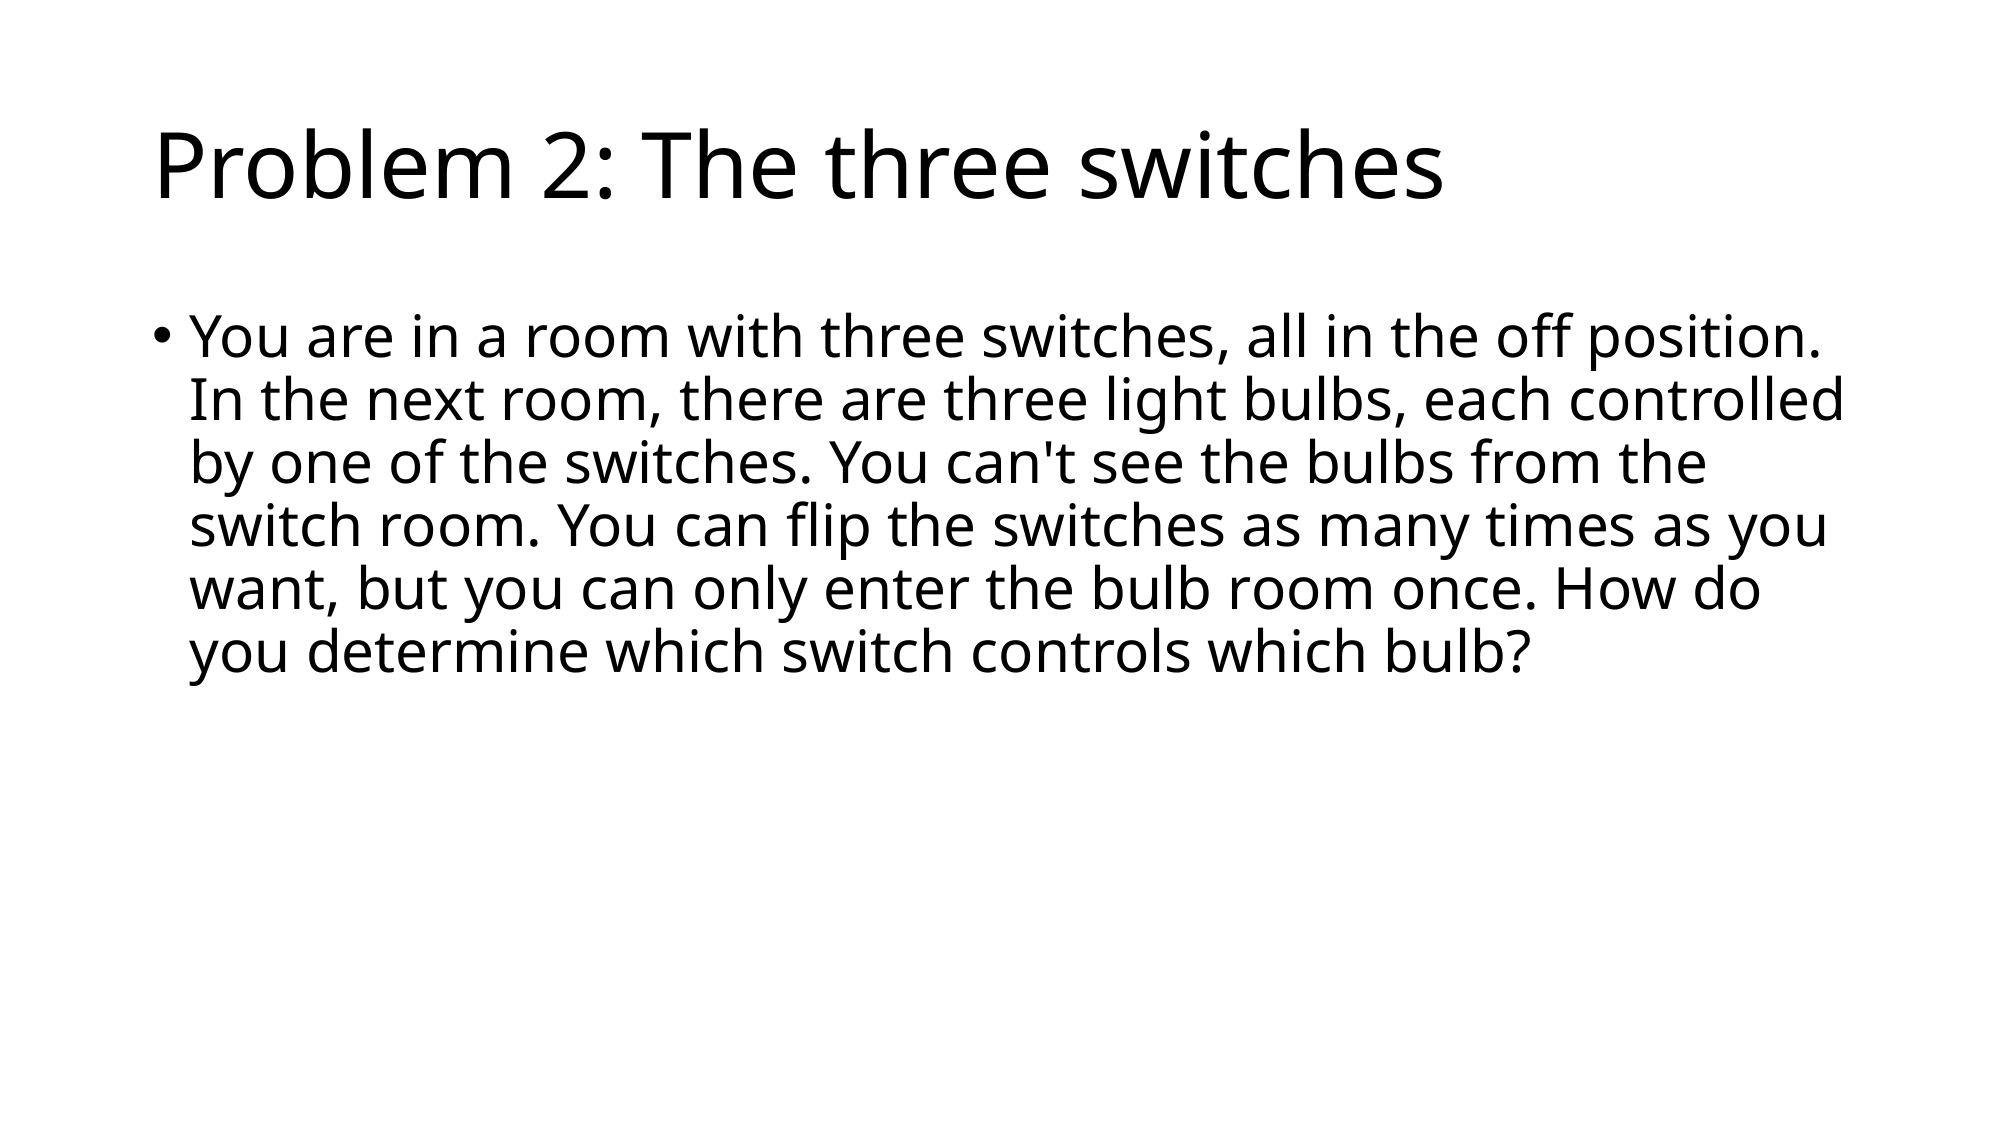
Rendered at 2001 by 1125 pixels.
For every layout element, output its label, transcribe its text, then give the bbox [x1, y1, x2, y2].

title Problem 2: The three switches [137, 59, 1863, 278]
list You are in a room with three switches, all in the off position. In the next room, there are three light bulbs, each controlled by one of the switches. You can't see the bulbs from the switch room. You can flip the switches as many times as you want, but you can only enter the bulb room once. How do you determine which switch controls which bulb? [137, 299, 1863, 1014]
